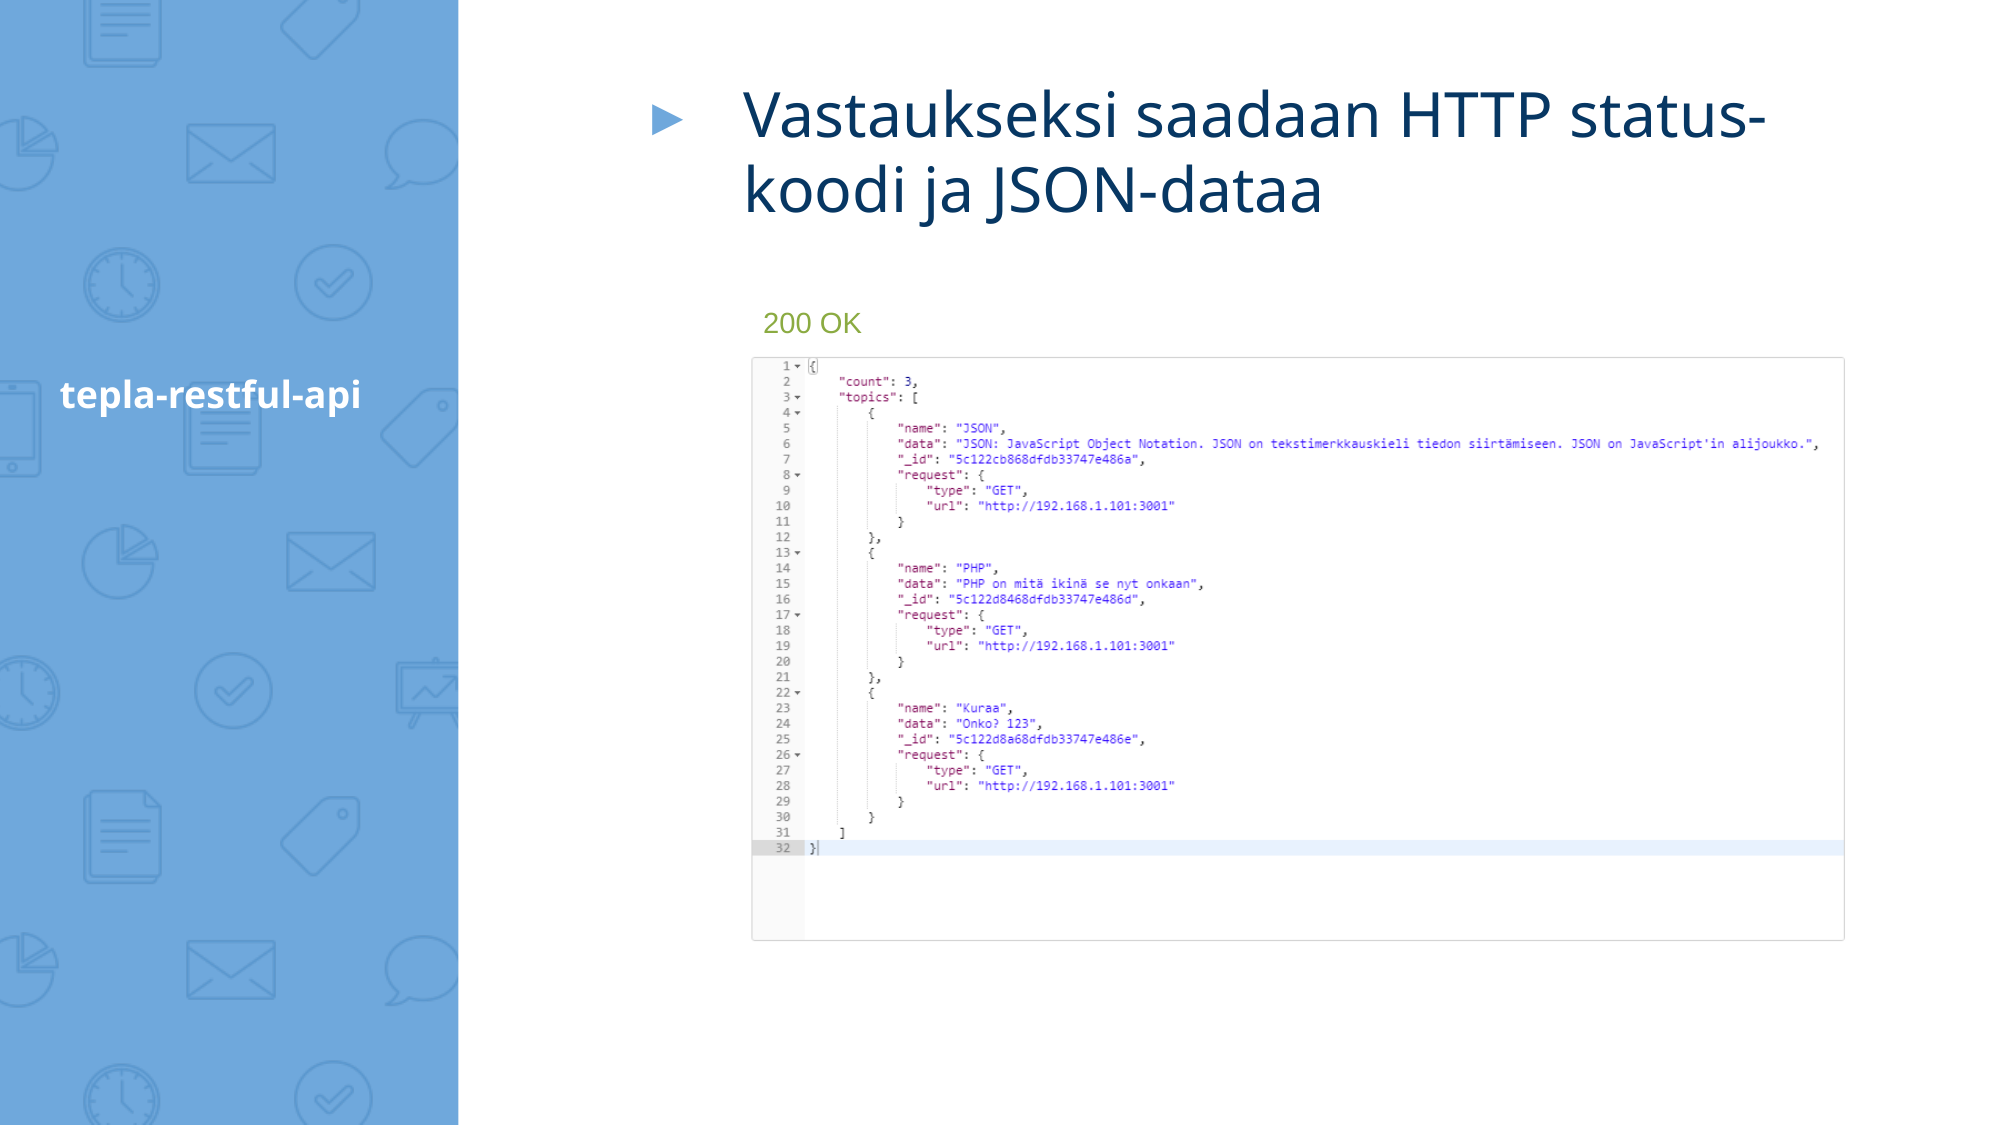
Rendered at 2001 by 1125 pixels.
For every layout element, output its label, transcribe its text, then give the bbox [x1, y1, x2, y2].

title tepla-restful-api [44, 355, 420, 544]
picture [747, 347, 1855, 950]
list Vastaukseksi saadaan HTTP status-koodi ja JSON-dataa [628, 60, 1846, 1029]
text_box 200 OK [748, 297, 878, 346]
